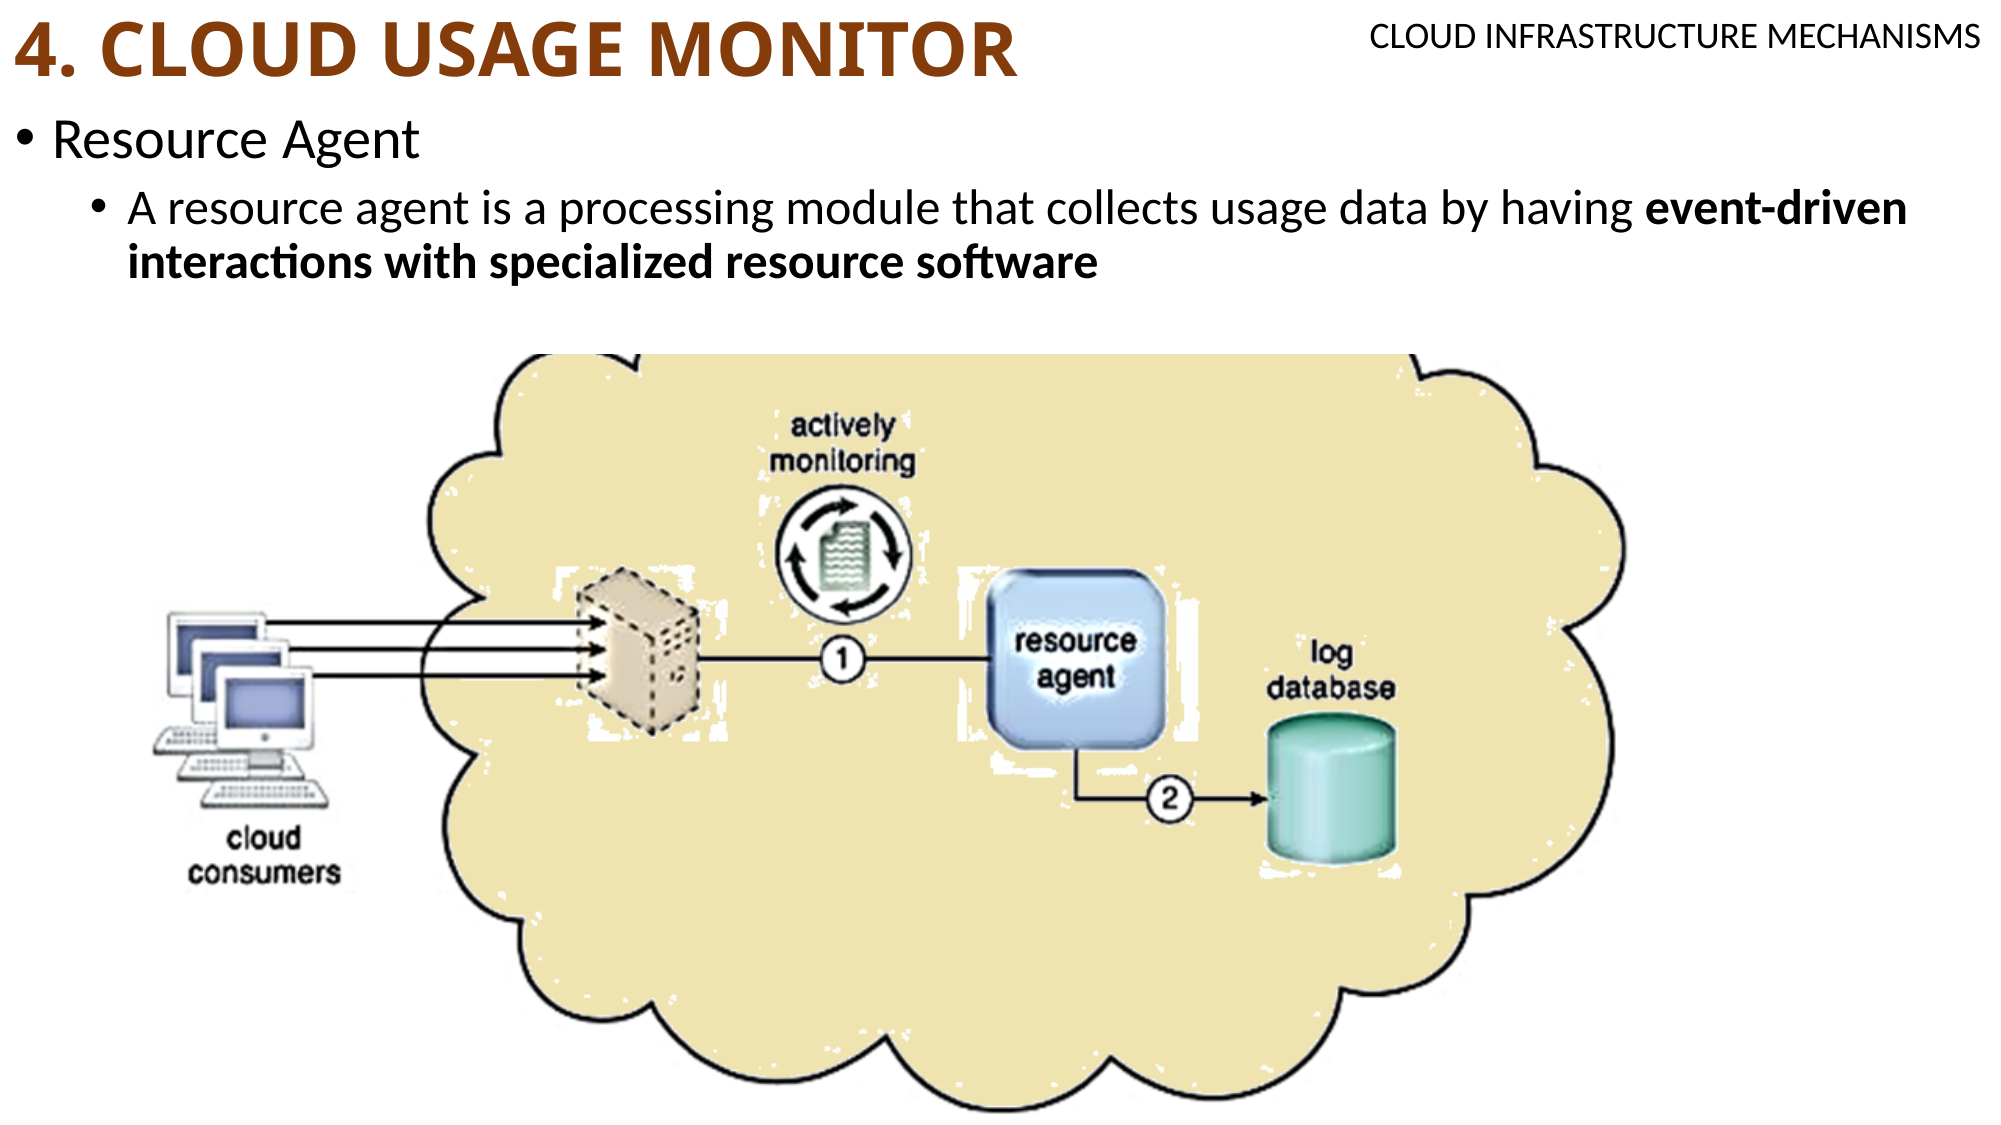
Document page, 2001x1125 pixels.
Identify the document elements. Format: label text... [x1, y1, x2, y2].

title 4. CLOUD USAGE MONITOR [0, 4, 1863, 101]
text_box CLOUD INFRASTRUCTURE MECHANISMS [1354, 4, 1997, 64]
list Resource Agent A resource agent is a processing module that collects usage data by having event-driven interactions with specialized resource software [0, 101, 2000, 1125]
picture [77, 354, 2000, 1125]
